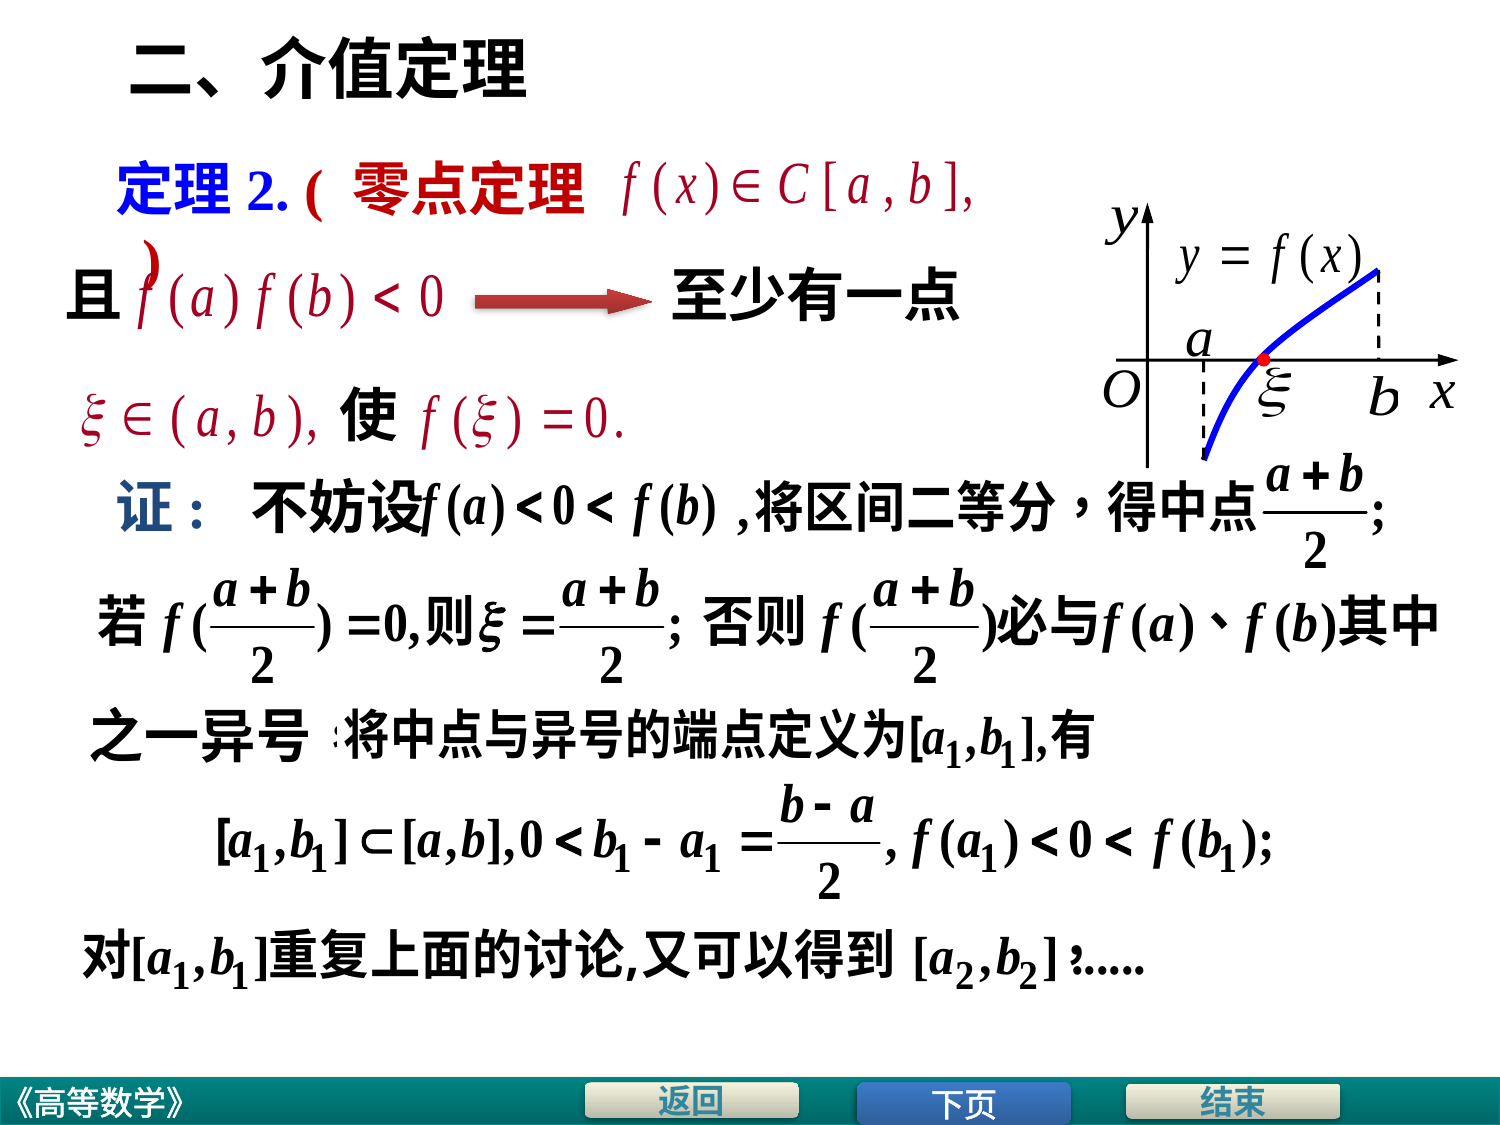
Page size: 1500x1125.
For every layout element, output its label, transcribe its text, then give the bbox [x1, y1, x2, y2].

text_box 且 [49, 250, 188, 336]
title 二、介值定理 [112, 19, 600, 119]
text_box [474, 289, 653, 315]
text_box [735, 444, 1389, 557]
text_box 使 [324, 370, 475, 456]
text_box 定理2. ( 零点定理 ) [100, 144, 626, 300]
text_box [408, 478, 719, 544]
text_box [95, 558, 686, 689]
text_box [77, 928, 1149, 994]
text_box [340, 707, 1101, 773]
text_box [1099, 202, 1460, 469]
text_box 下页 [856, 1082, 1072, 1125]
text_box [122, 266, 451, 335]
text_box 证: 不妨设 [100, 462, 614, 548]
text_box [700, 558, 1443, 689]
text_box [78, 389, 324, 455]
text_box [407, 390, 627, 456]
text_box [608, 155, 980, 222]
text_box 至少有一点 [655, 250, 1006, 336]
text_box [216, 774, 1276, 906]
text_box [86, 706, 337, 773]
